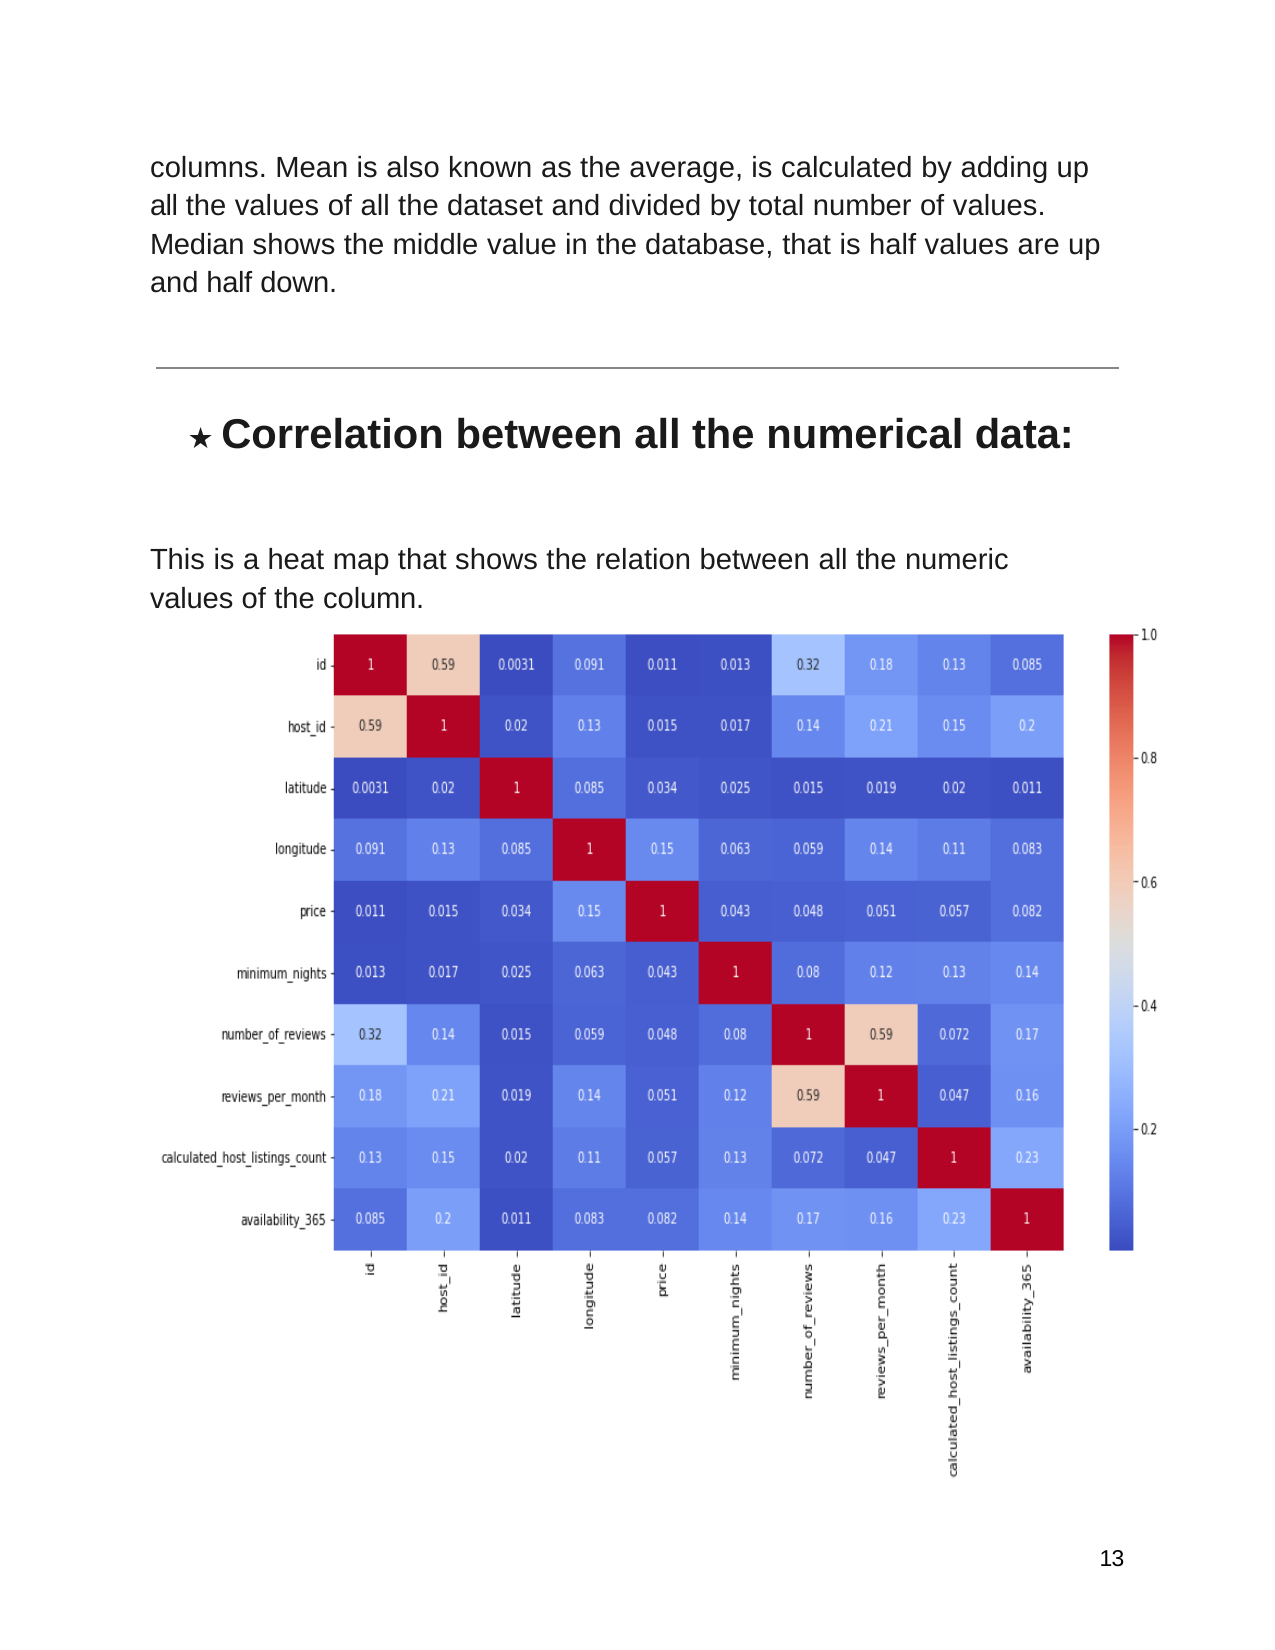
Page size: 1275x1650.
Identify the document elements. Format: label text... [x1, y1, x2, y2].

picture [152, 619, 1165, 1486]
text_box columns. Mean is also known as the average, is calculated by adding up all the values of all the dataset and divided by total number of values. Median shows the middle value in the database, that is half values are up and half down. [147, 142, 1123, 299]
text_box ★ Correlation between all the numerical data: This is a heat map that shows the relation between all the numeric values of the column. [147, 405, 1099, 614]
slide_number 13 [1093, 1543, 1134, 1650]
